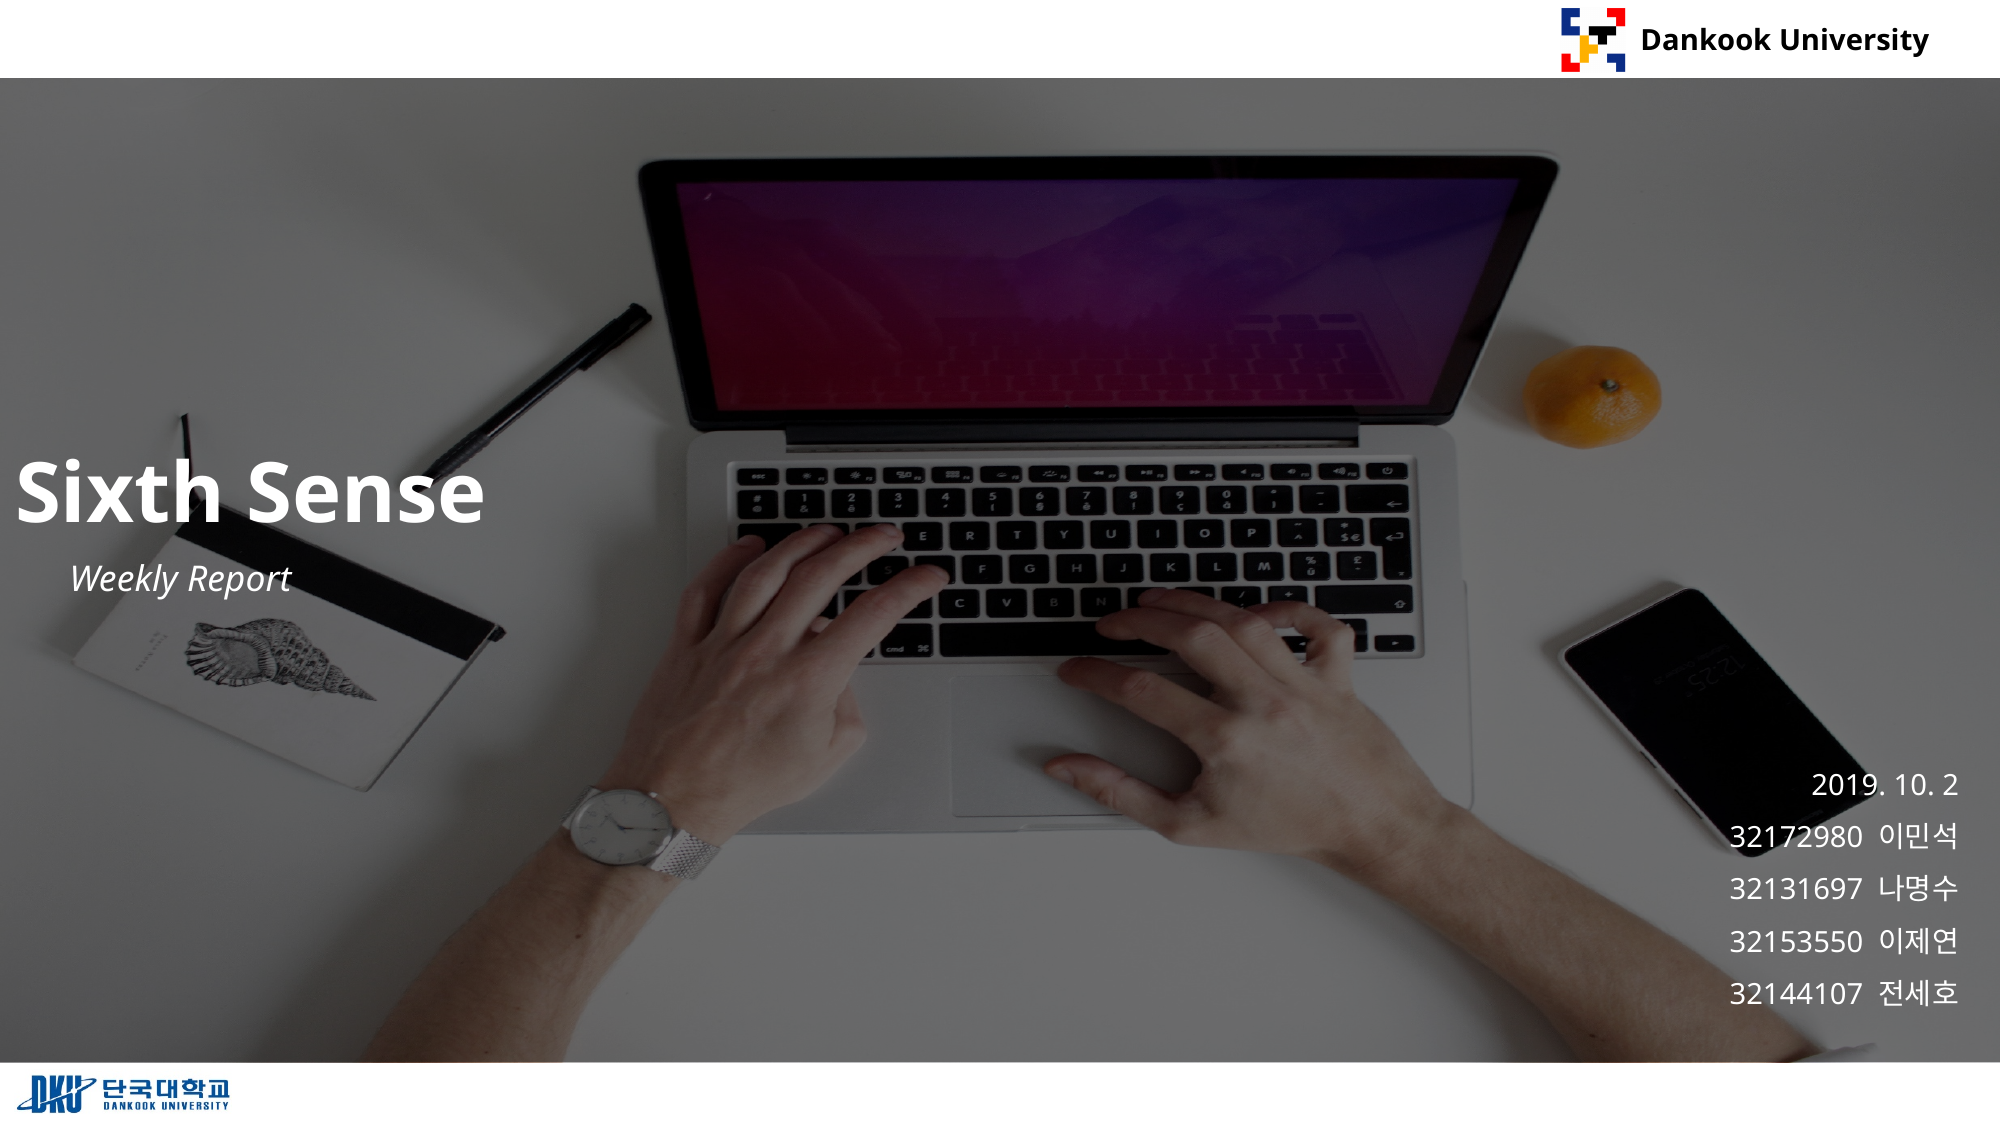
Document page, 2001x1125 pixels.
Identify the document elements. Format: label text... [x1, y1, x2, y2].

picture [1560, 7, 1626, 73]
picture [0, 78, 2000, 1063]
picture [14, 1069, 232, 1118]
text_box Weekly Report [54, 545, 1421, 614]
title Sixth Sense [0, 443, 1896, 549]
subtitle 2019. 10. 2 32172980 이민석 32131697 나명수 32153550 이제연 32144107 전세호 [999, 672, 1975, 1019]
